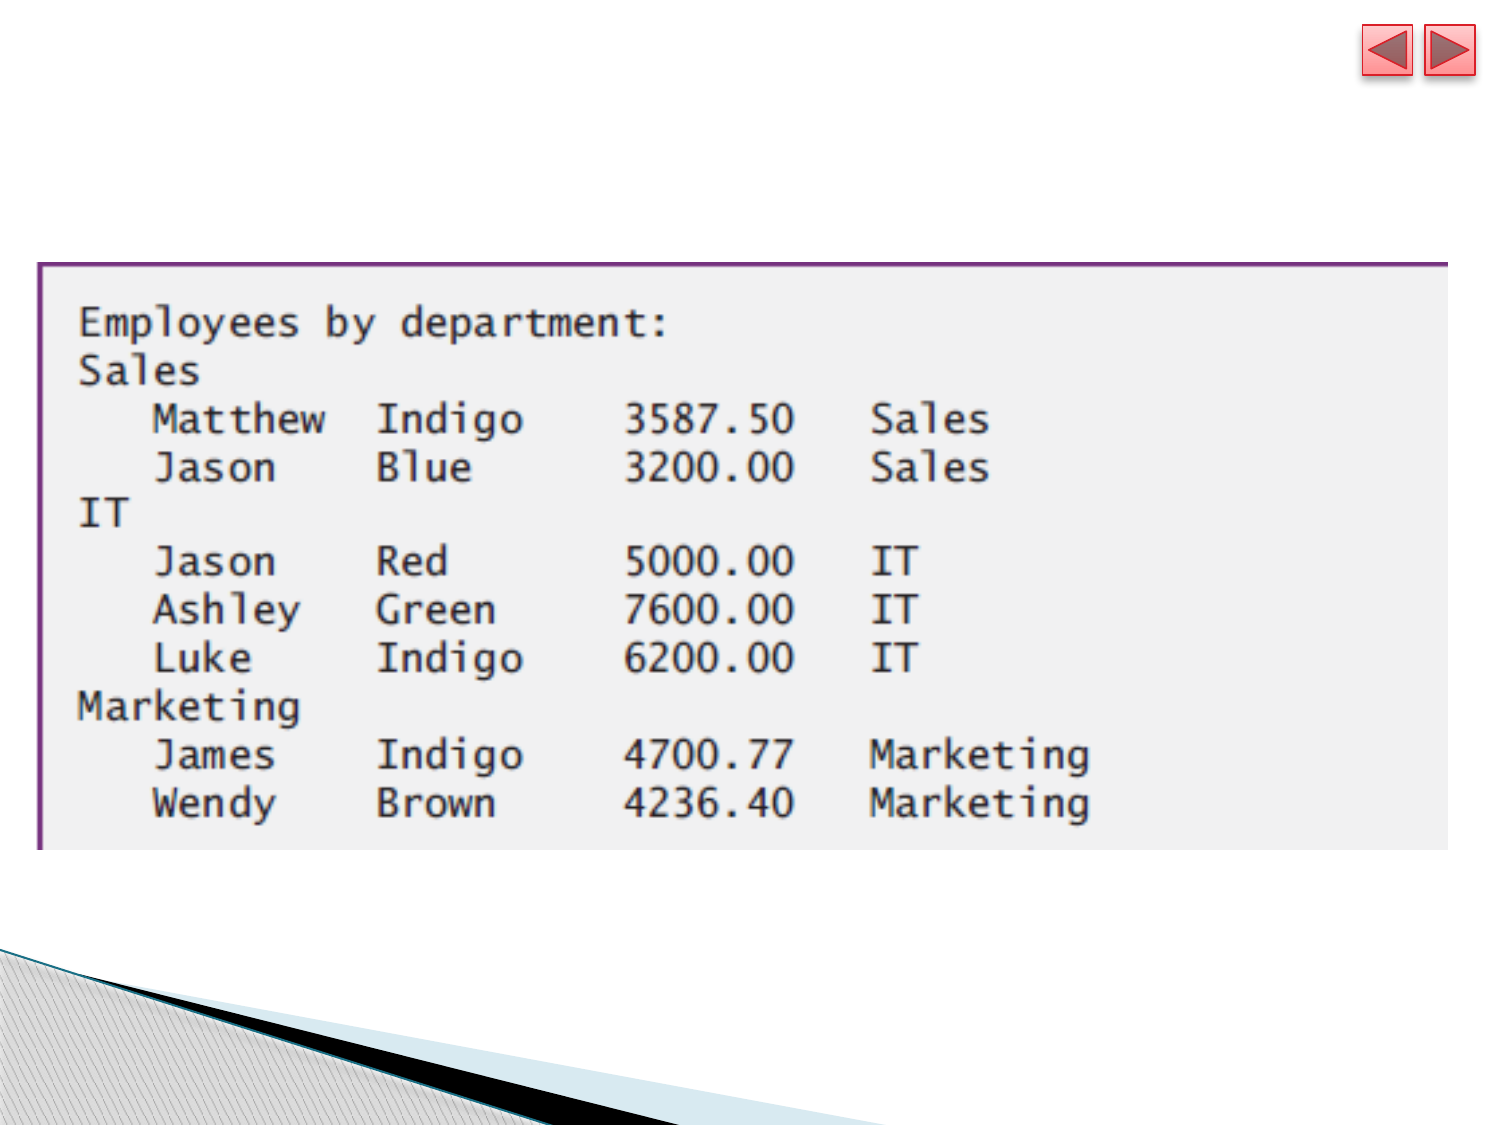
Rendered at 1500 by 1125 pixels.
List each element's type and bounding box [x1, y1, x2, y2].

picture [22, 262, 1448, 851]
